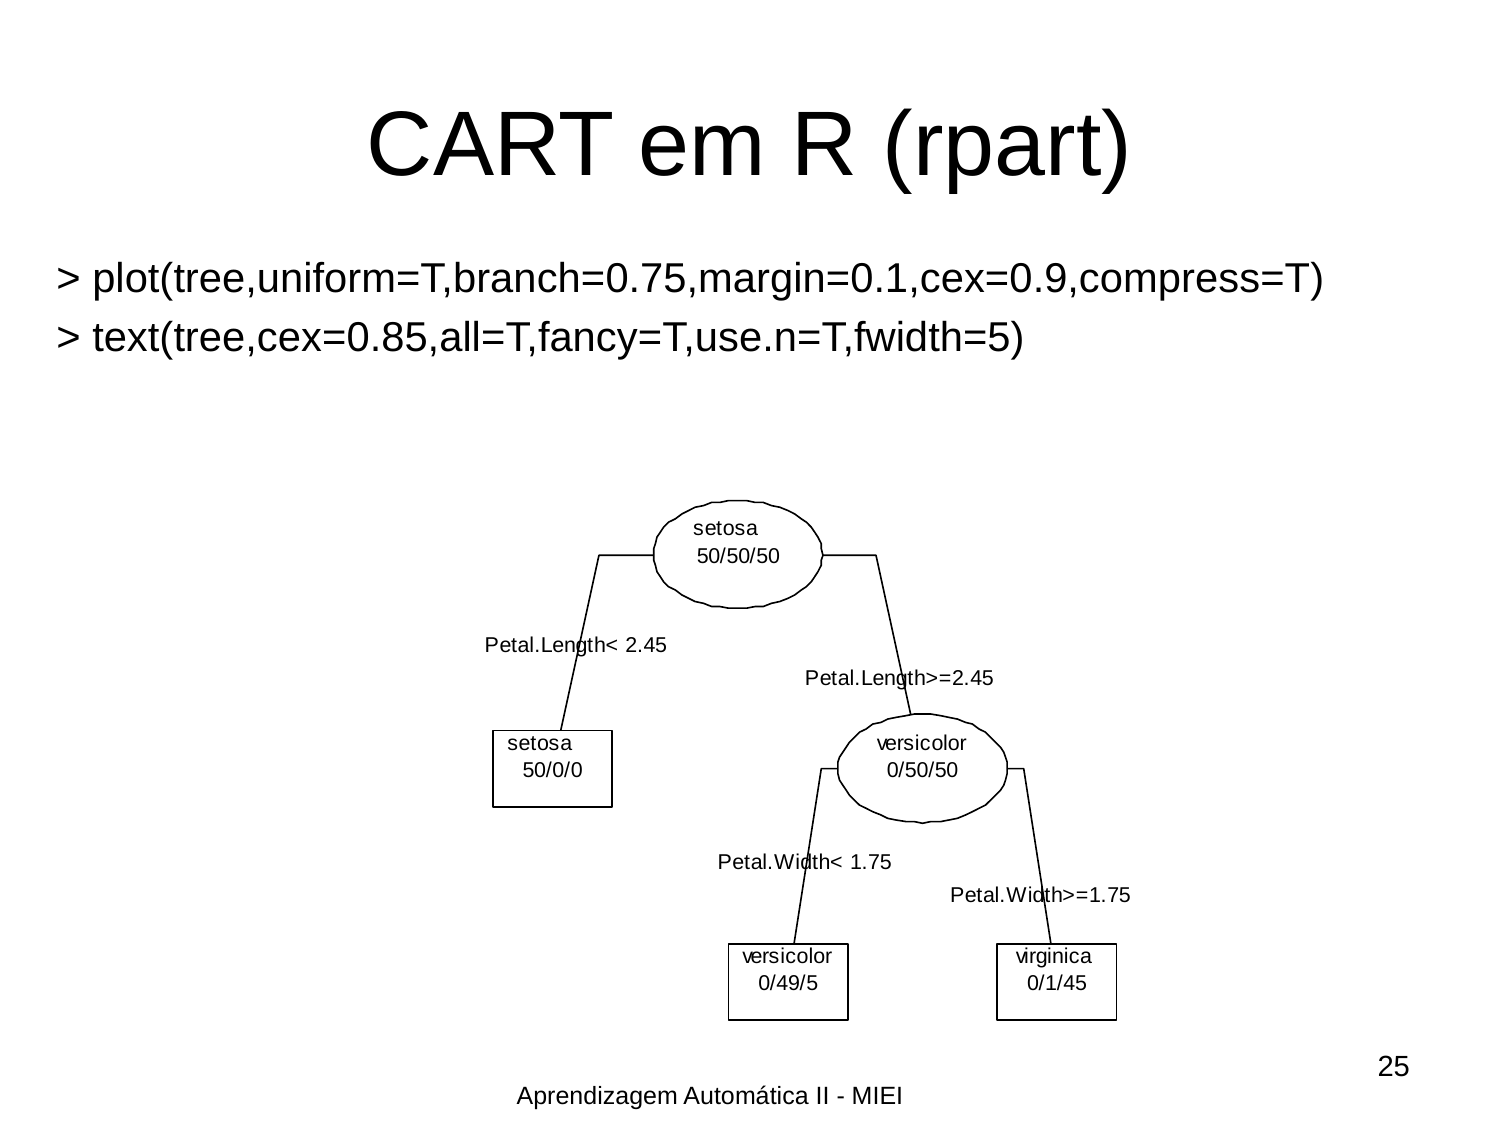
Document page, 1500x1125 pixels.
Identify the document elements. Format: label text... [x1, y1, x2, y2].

slide_number 25 [1074, 1039, 1426, 1118]
list > plot(tree,uniform=T,branch=0.75,margin=0.1,cex=0.9,compress=T) > text(tree,cex=0.85,all=T,fancy=T,use.n=T,fwidth=5) [41, 243, 1448, 457]
picture [348, 361, 1181, 1077]
title CART em R (rpart) [74, 44, 1426, 233]
